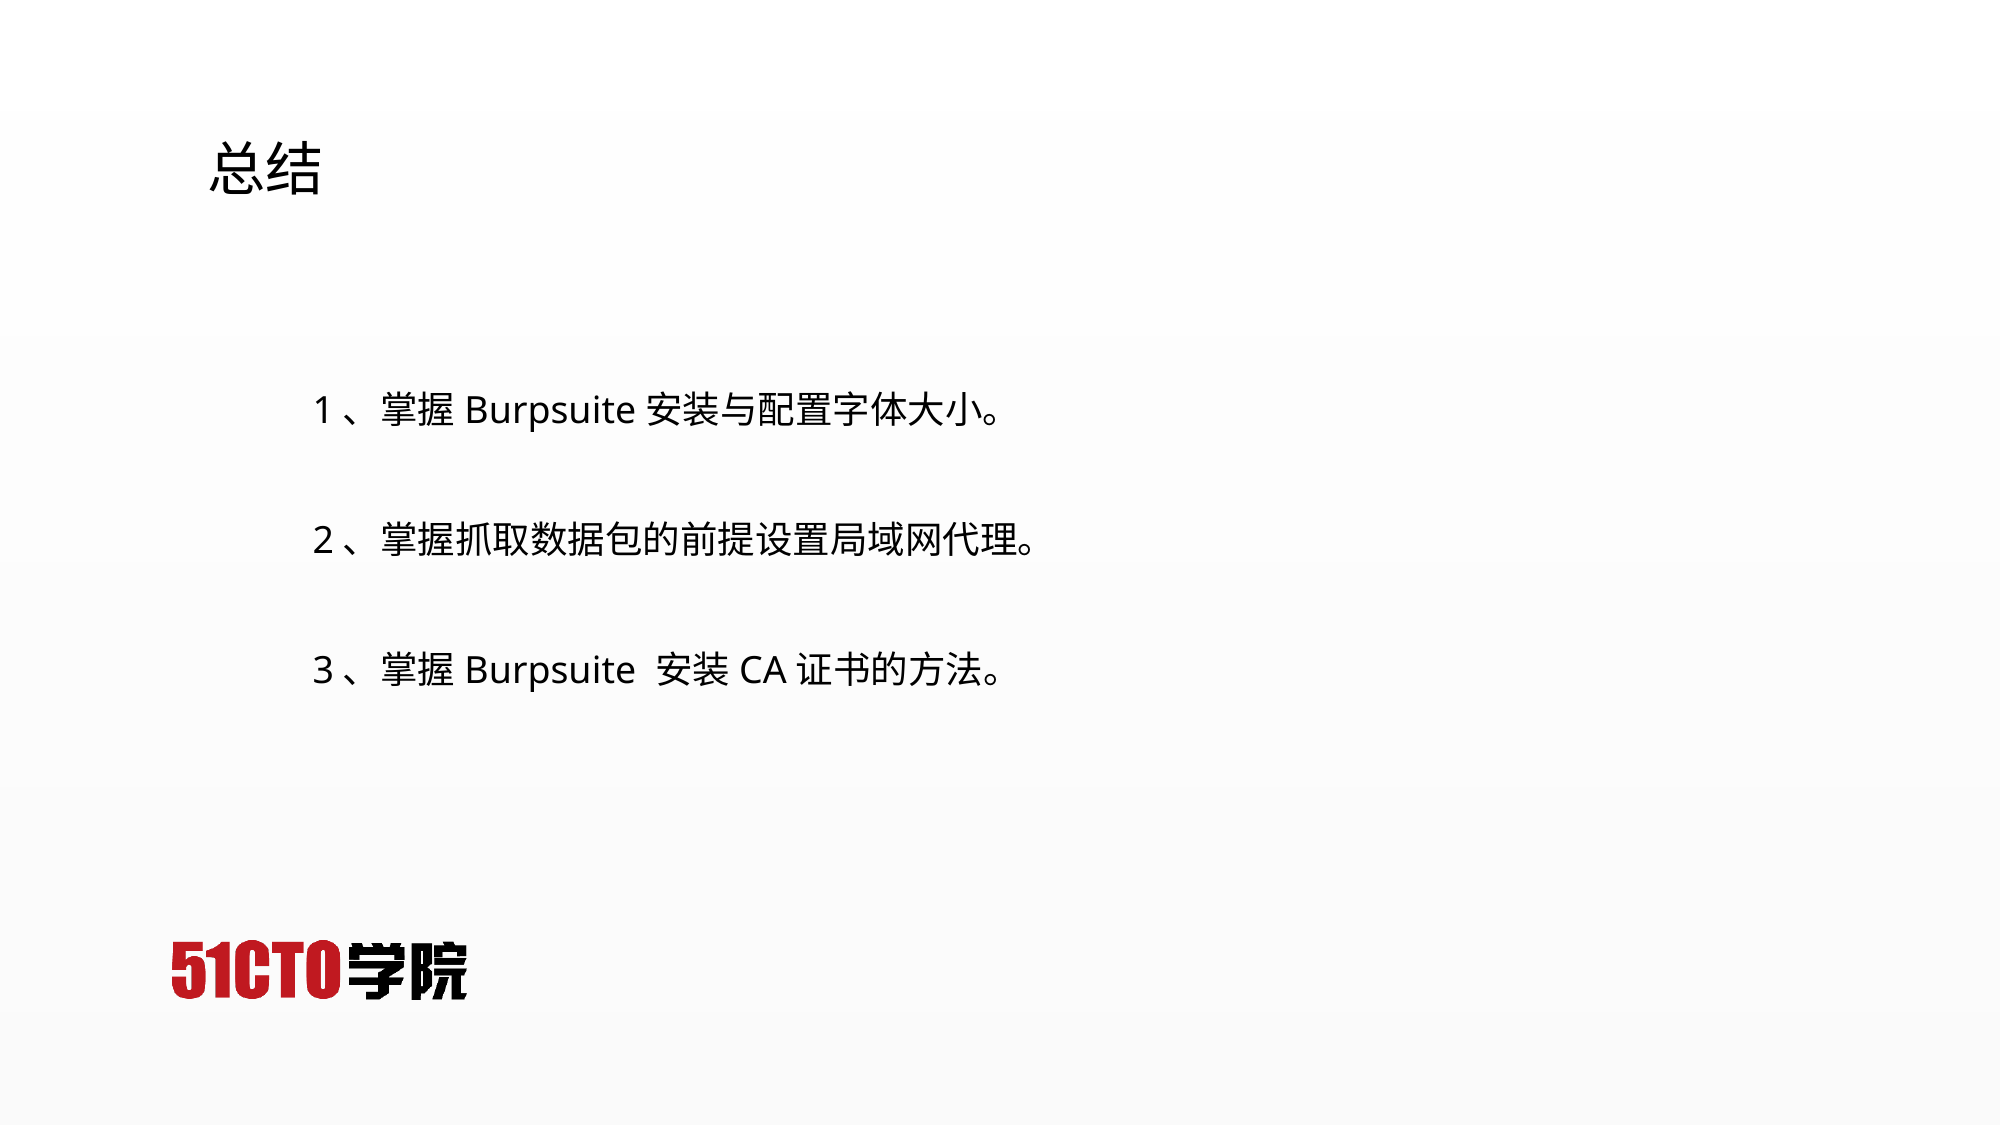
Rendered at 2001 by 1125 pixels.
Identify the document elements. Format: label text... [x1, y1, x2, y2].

text_box 总结 [192, 124, 1138, 210]
text_box 2、掌握抓取数据包的前提设置局域网代理。 [297, 508, 1932, 569]
picture [172, 940, 467, 1000]
text_box 1、掌握Burpsuite安装与配置字体大小。 [297, 378, 1932, 438]
text_box 3、掌握Burpsuite 安装CA证书的方法。 [297, 638, 1932, 699]
